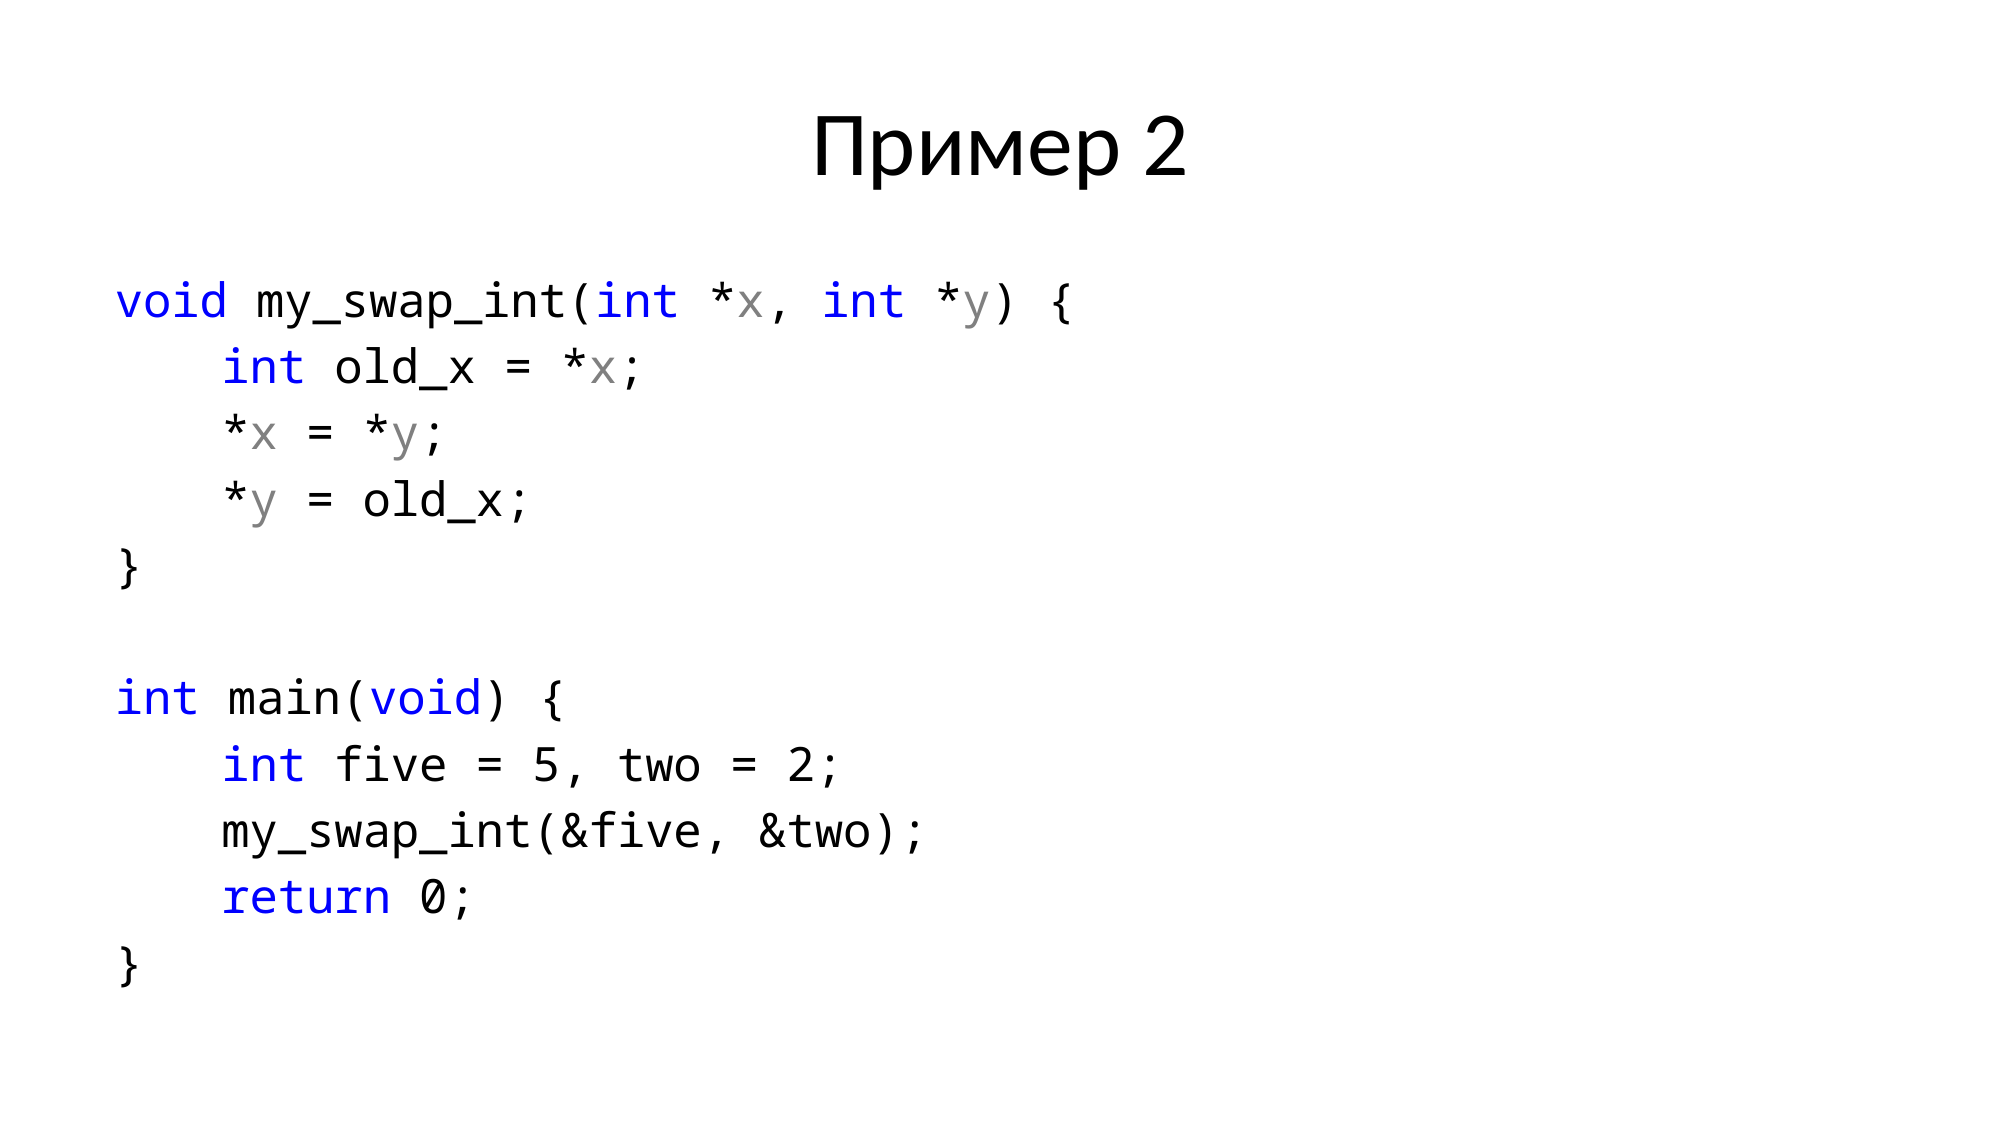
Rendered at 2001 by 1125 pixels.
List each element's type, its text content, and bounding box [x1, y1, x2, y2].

list void my_swap_int(int *x, int *y) { int old_x = *x; *x = *y; *y = old_x; } int main(void) { int five = 5, two = 2; my_swap_int(&five, &two); return 0; } [99, 262, 1900, 1005]
title Пример 2 [99, 45, 1900, 233]
